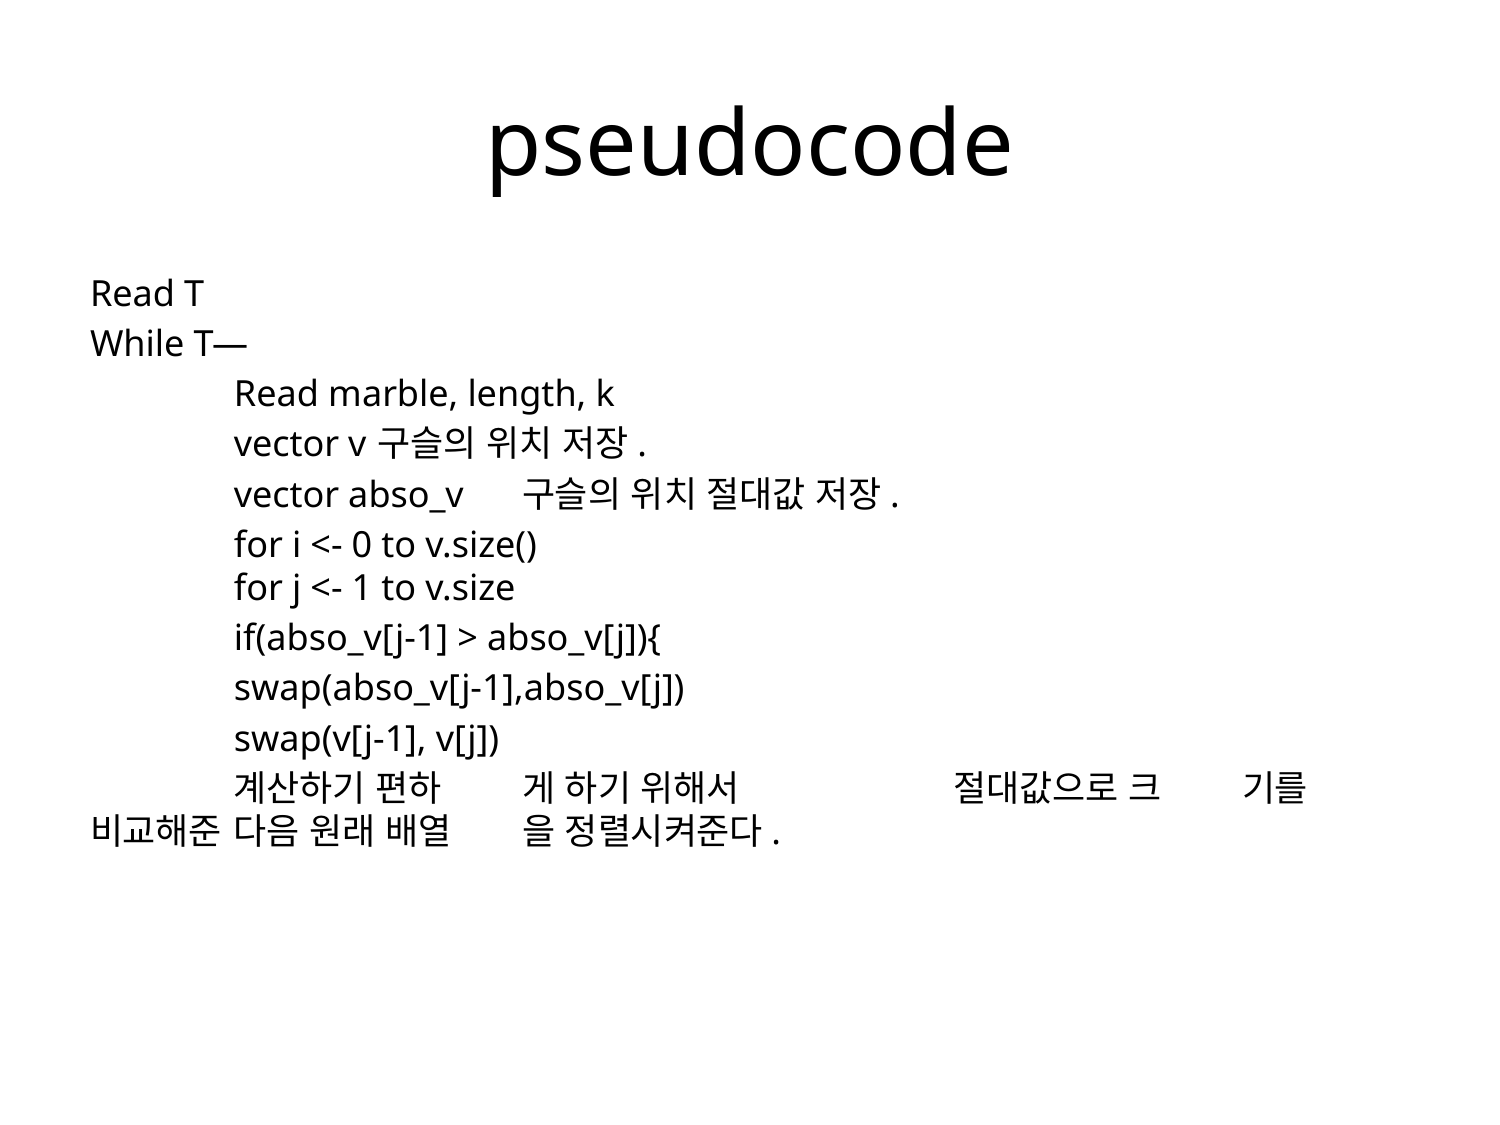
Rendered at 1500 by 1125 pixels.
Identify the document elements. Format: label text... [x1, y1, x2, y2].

list Read T While T— Read marble, length, k vector v 구슬의 위치 저장. vector abso_v 구슬의 위치 절대값 저장. for i <- 0 to v.size() for j <- 1 to v.size if(abso_v[j-1] > abso_v[j]){ swap(abso_v[j-1],abso_v[j]) swap(v[j-1], v[j]) 계산하기 편하 게 하기 위해서 절대값으로 크 기를 비교해준 다음 원래 배열 을 정렬시켜준다. [75, 262, 1425, 1005]
title pseudocode [75, 45, 1425, 233]
